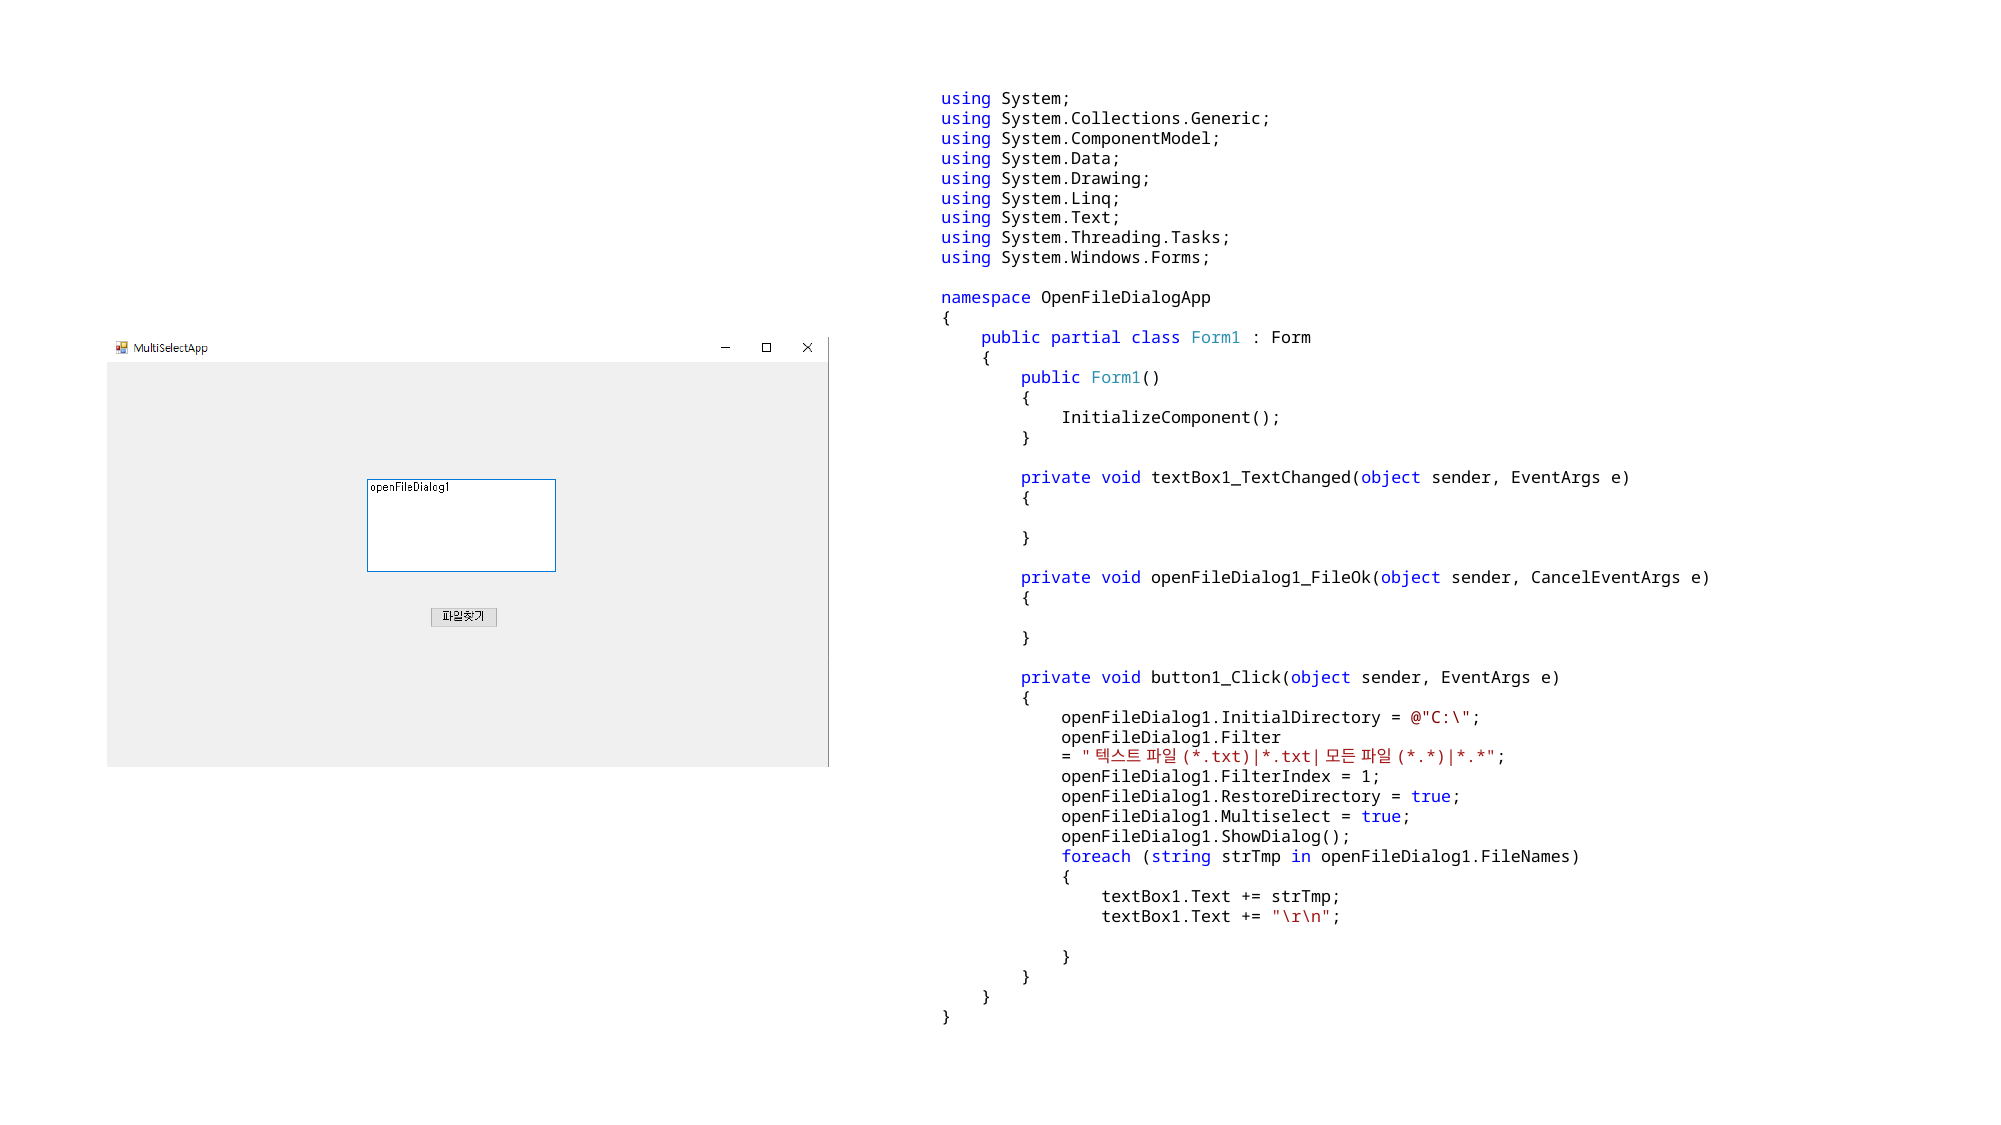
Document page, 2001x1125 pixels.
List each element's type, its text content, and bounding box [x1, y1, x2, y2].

text_box using System; using System.Collections.Generic; using System.ComponentModel; using System.Data; using System.Drawing; using System.Linq; using System.Text; using System.Threading.Tasks; using System.Windows.Forms; namespace OpenFileDialogApp { public partial class Form1 : Form { public Form1() { InitializeComponent(); } private void textBox1_TextChanged(object sender, EventArgs e) { } private void openFileDialog1_FileOk(object sender, CancelEventArgs e) { } private void button1_Click(object sender, EventArgs e) { openFileDialog1.InitialDirectory = @"C:\"; openFileDialog1.Filter = "텍스트 파일(*.txt)|*.txt|모든 파일(*.*)|*.*"; openFileDialog1.FilterIndex = 1; openFileDialog1.RestoreDirectory = true; openFileDialog1.Multiselect = true; openFileDialog1.ShowDialog(); foreach (string strTmp in openFileDialog1.FileNames) { textBox1.Text += strTmp; textBox1.Text += "\r\n"; } } } } [926, 80, 1927, 1034]
picture [107, 337, 829, 767]
